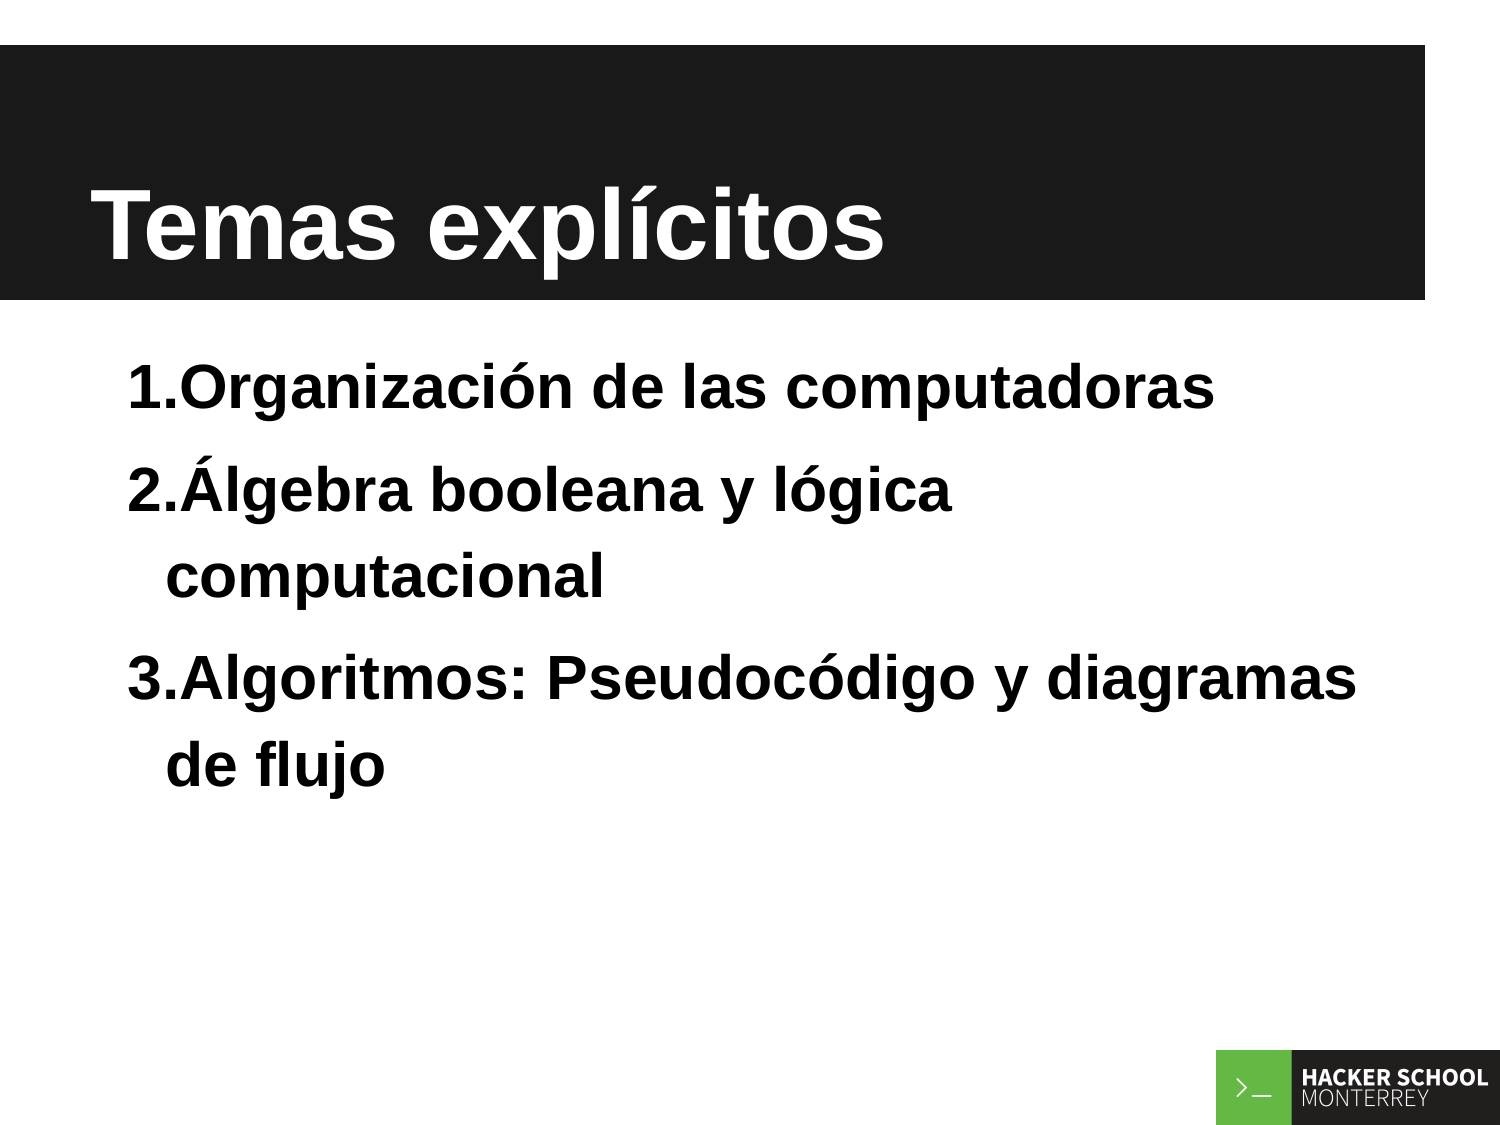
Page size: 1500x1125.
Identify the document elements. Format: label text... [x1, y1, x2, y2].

title Temas explícitos [75, 45, 1425, 295]
picture [1216, 1050, 1500, 1125]
list Organización de las computadoras Álgebra booleana y lógica computacional Algoritmos: Pseudocódigo y diagramas de flujo [75, 319, 1425, 1078]
